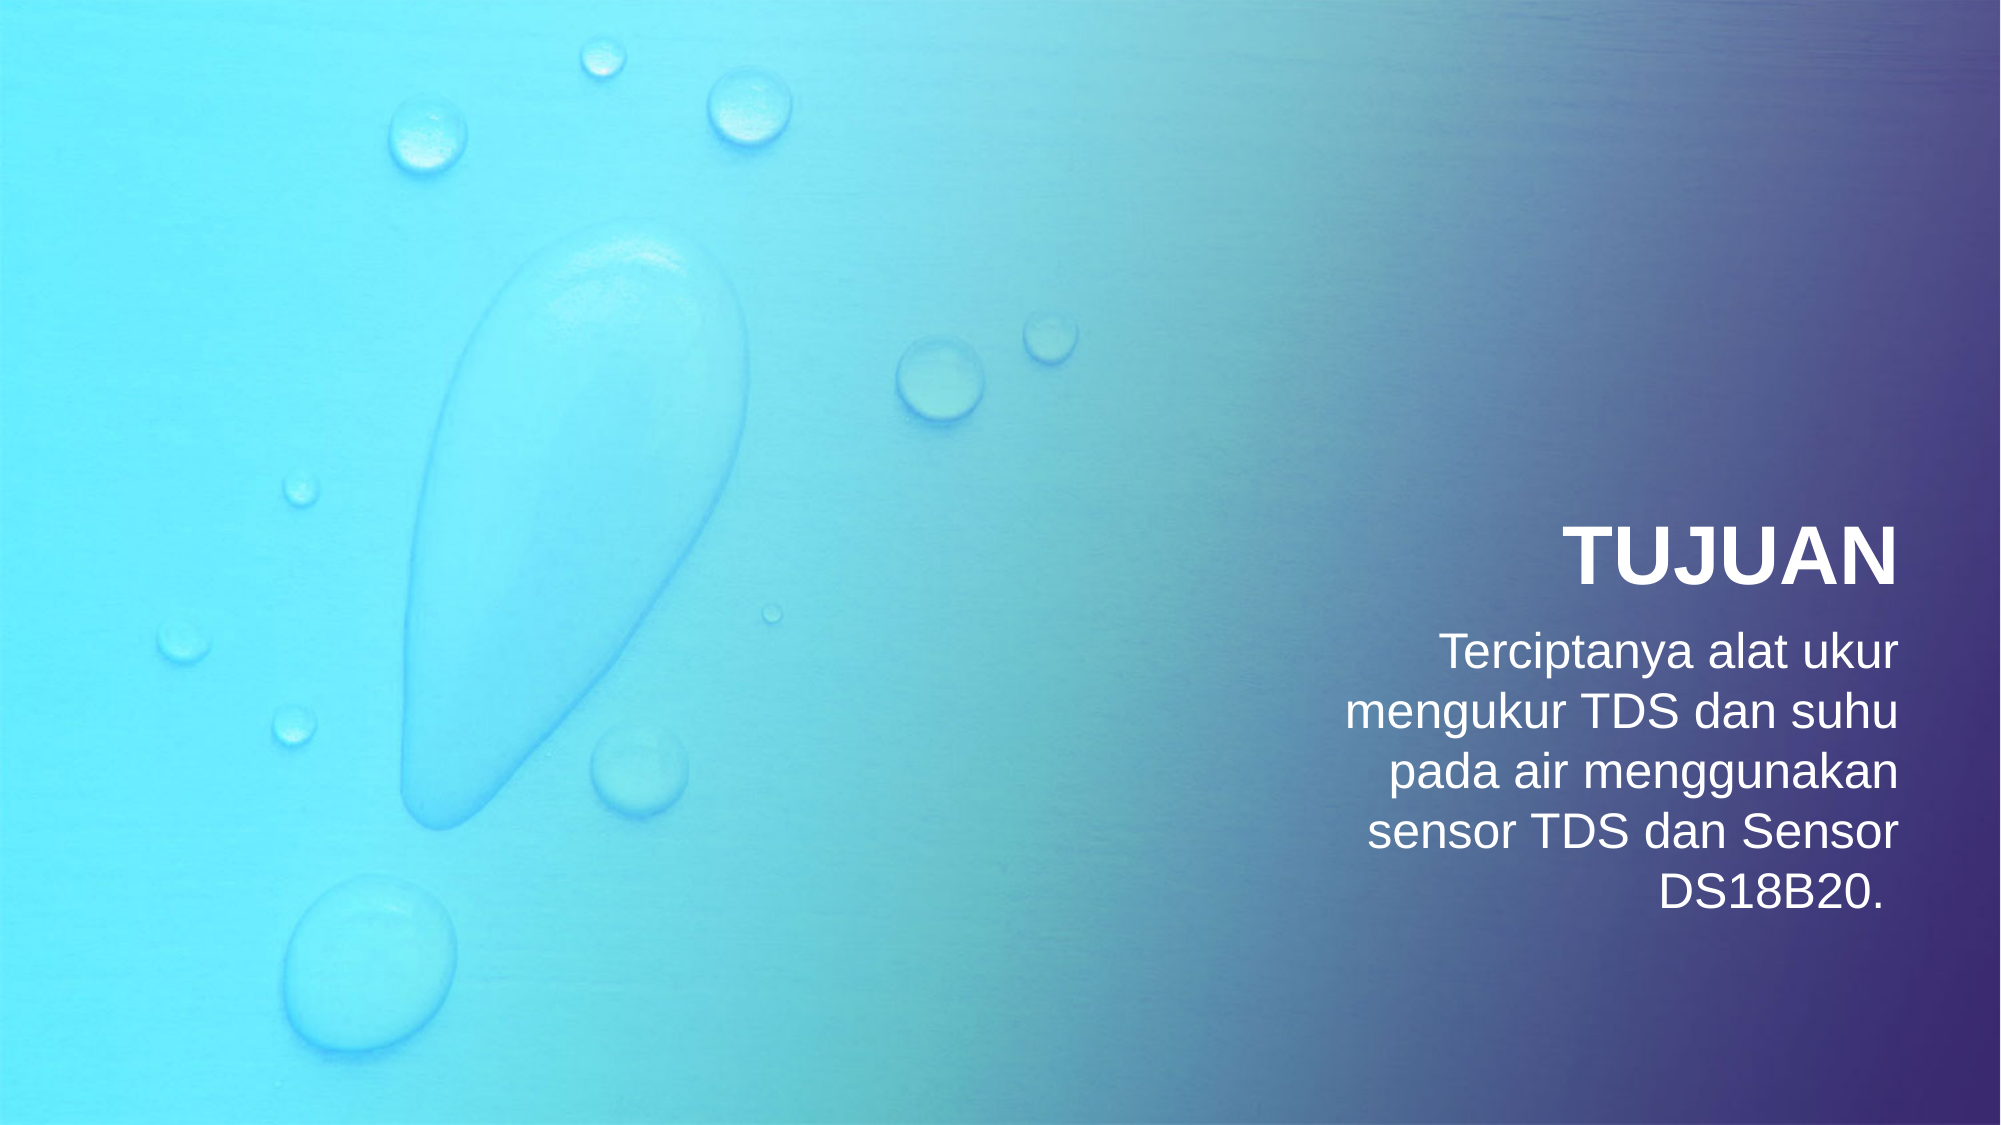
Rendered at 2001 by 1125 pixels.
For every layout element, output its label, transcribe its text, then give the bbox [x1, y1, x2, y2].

picture [0, 0, 2001, 1125]
text_box TUJUAN [1217, 493, 1915, 609]
text_box Terciptanya alat ukur mengukur TDS dan suhu pada air menggunakan sensor TDS dan Sensor DS18B20. [1305, 611, 1915, 926]
